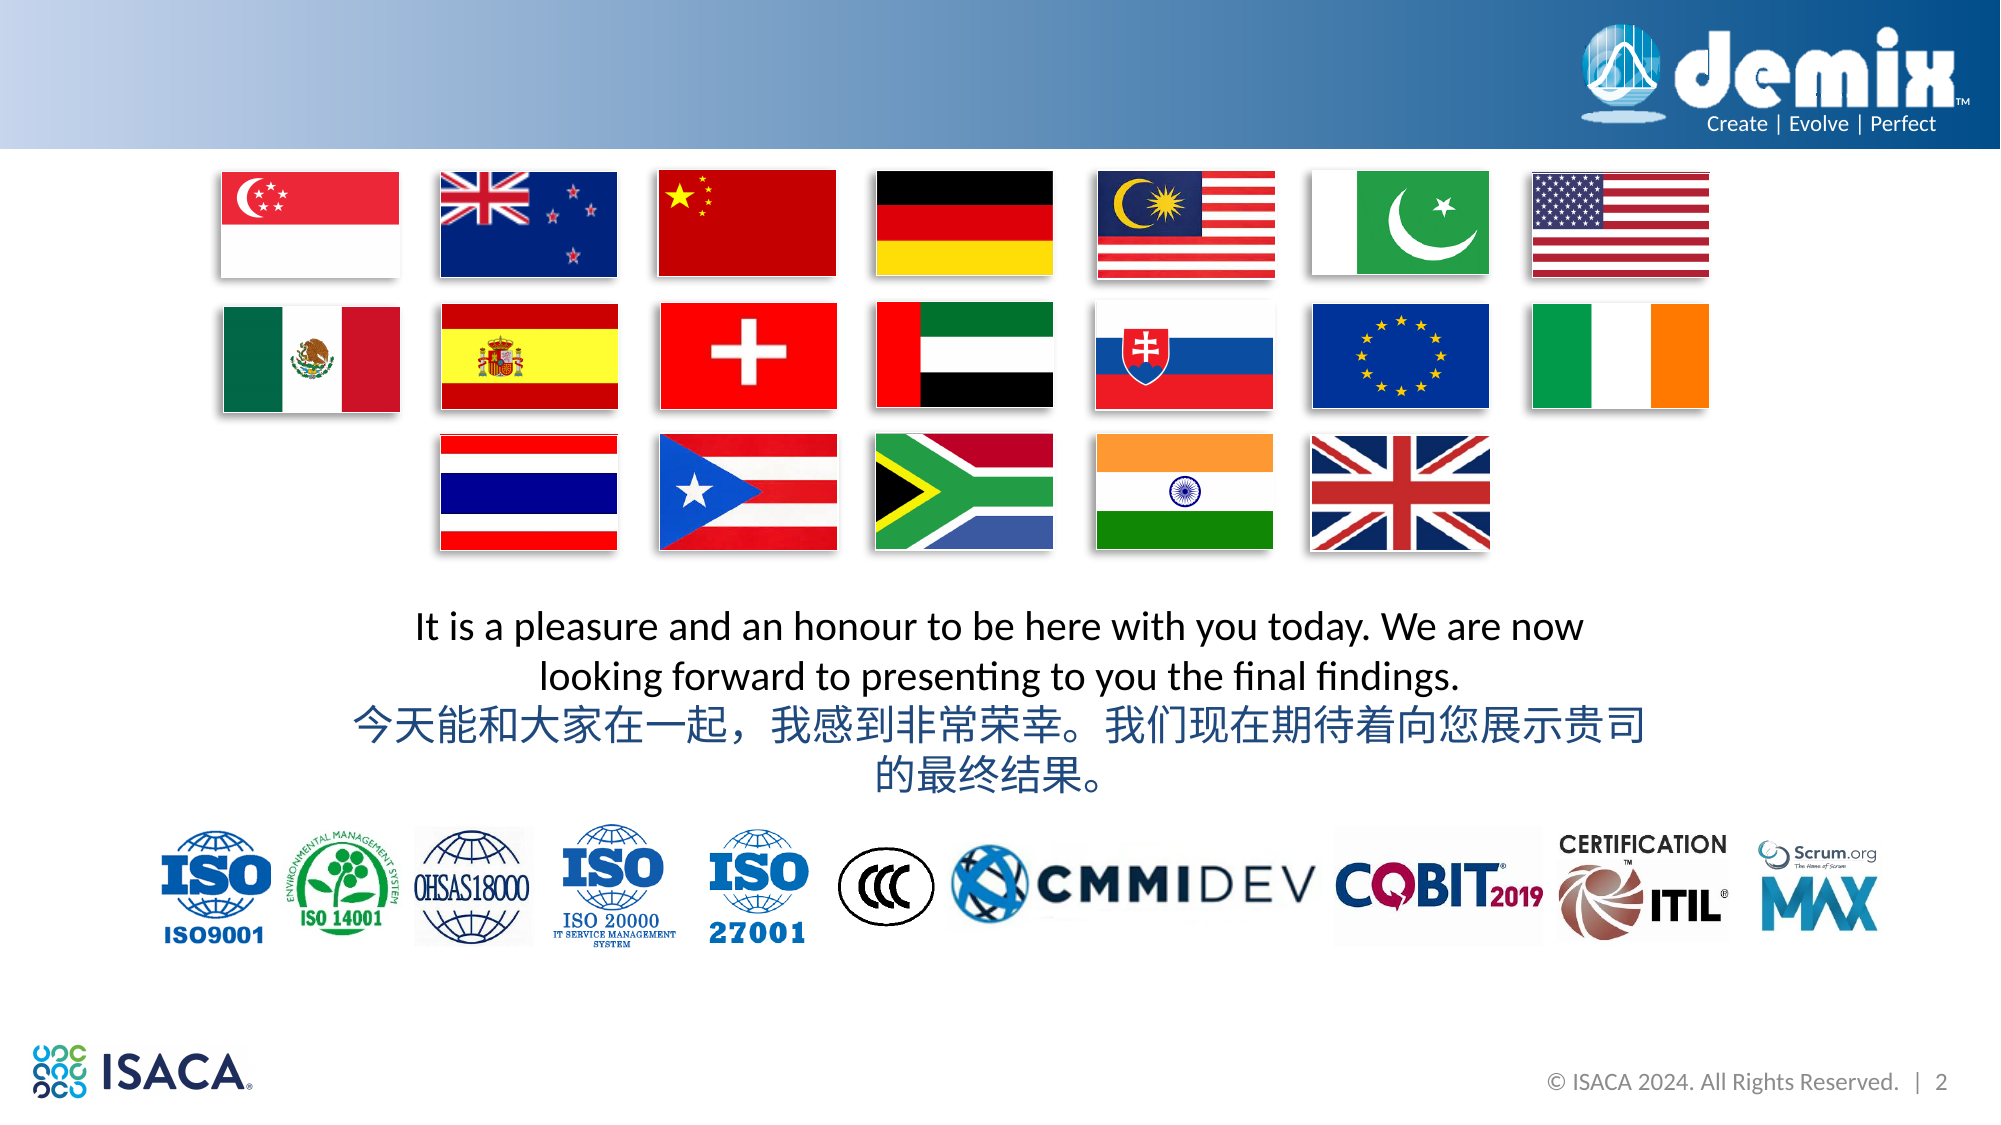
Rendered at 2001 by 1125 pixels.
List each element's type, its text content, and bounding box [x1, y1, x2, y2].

picture [1549, 3, 2000, 153]
picture [691, 822, 825, 951]
picture [1554, 820, 1738, 954]
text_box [1750, 836, 1889, 937]
picture [441, 303, 619, 409]
picture [414, 826, 534, 947]
picture [160, 829, 271, 945]
picture [1096, 433, 1274, 550]
picture [658, 170, 836, 276]
picture [660, 433, 838, 550]
picture [440, 171, 618, 278]
picture [1312, 303, 1490, 409]
picture [660, 302, 838, 409]
picture [29, 1043, 255, 1103]
picture [1312, 170, 1490, 275]
picture [1098, 170, 1276, 279]
picture [1096, 301, 1274, 410]
picture [1532, 303, 1710, 409]
picture [946, 842, 1323, 933]
picture [876, 170, 1054, 276]
picture [282, 820, 403, 954]
picture [1334, 826, 1543, 947]
picture [221, 171, 400, 278]
text_box It is a pleasure and an honour to be here with you today. We are now looking forward to presenting to you the final findings. 今天能和大家在一起，我感到非常荣幸。我们现在期待着向您展示贵司的最终结果。 [337, 591, 1663, 807]
picture [440, 434, 618, 551]
picture [876, 301, 1054, 408]
picture [876, 433, 1054, 550]
picture [223, 306, 401, 413]
picture [1532, 172, 1710, 278]
picture [1312, 435, 1490, 550]
picture [546, 817, 680, 956]
picture [837, 844, 935, 929]
